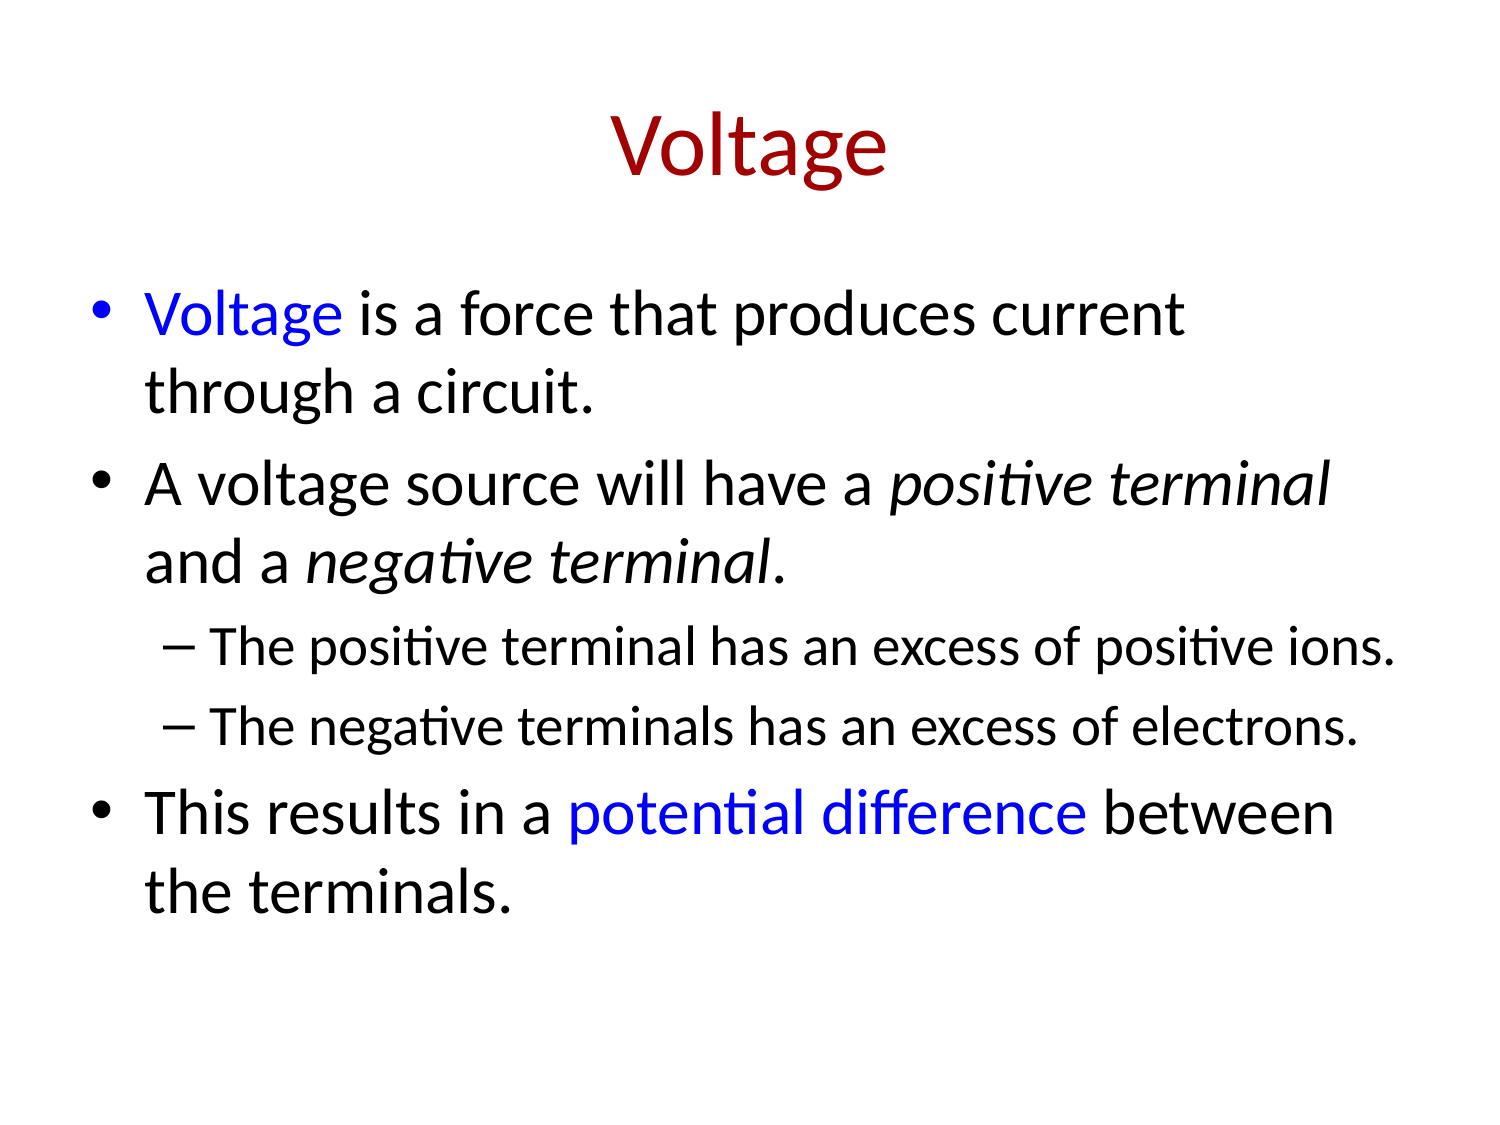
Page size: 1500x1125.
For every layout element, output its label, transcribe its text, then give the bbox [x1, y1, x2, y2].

list Voltage is a force that produces current through a circuit. A voltage source will have a positive terminal and a negative terminal. The positive terminal has an excess of positive ions. The negative terminals has an excess of electrons. This results in a potential difference between the terminals. [75, 262, 1425, 1005]
title Voltage [75, 45, 1425, 233]
